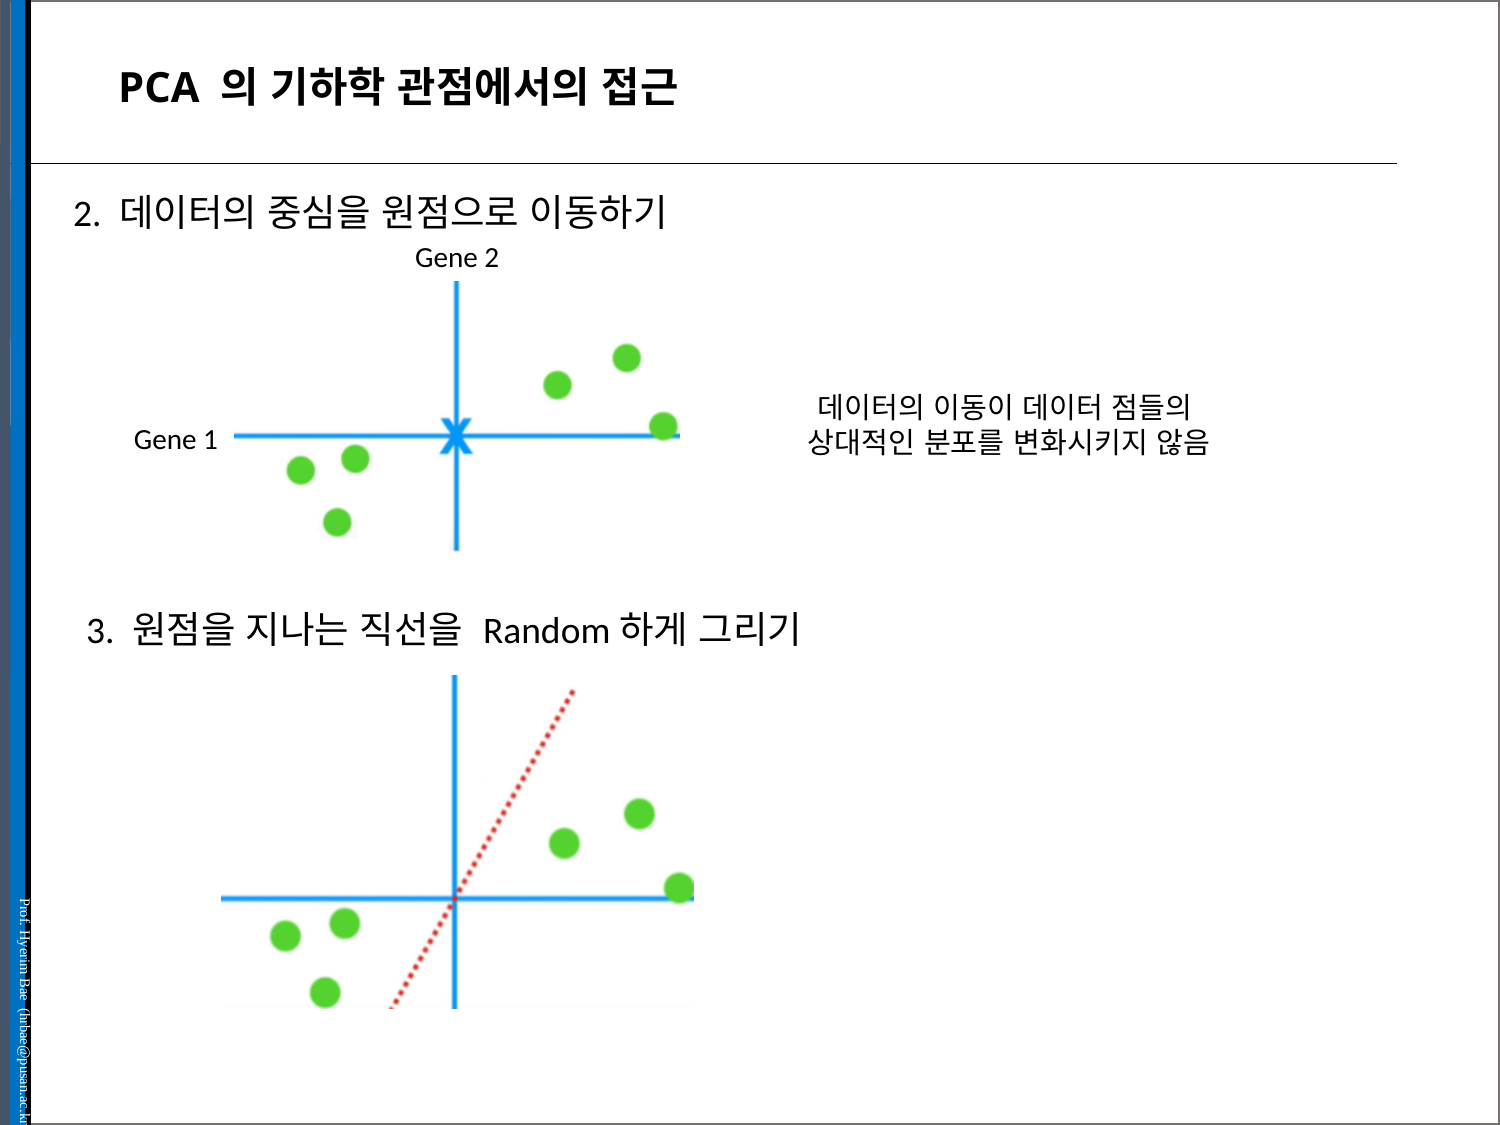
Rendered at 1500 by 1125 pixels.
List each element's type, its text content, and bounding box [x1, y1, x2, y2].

text_box Gene 1 [95, 413, 234, 463]
picture [234, 281, 680, 570]
text_box 데이터의 이동이 데이터 점들의 상대적인 분포를 변화시키지 않음 [741, 382, 1277, 468]
text_box Gene 2 [377, 231, 538, 281]
text_box 3. 원점을 지나는 직선을 Random하게 그리기 [71, 598, 843, 658]
title PCA 의 기하학 관점에서의 접근 [103, 43, 1397, 136]
picture [221, 675, 694, 1009]
text_box 2. 데이터의 중심을 원점으로 이동하기 [58, 181, 742, 242]
